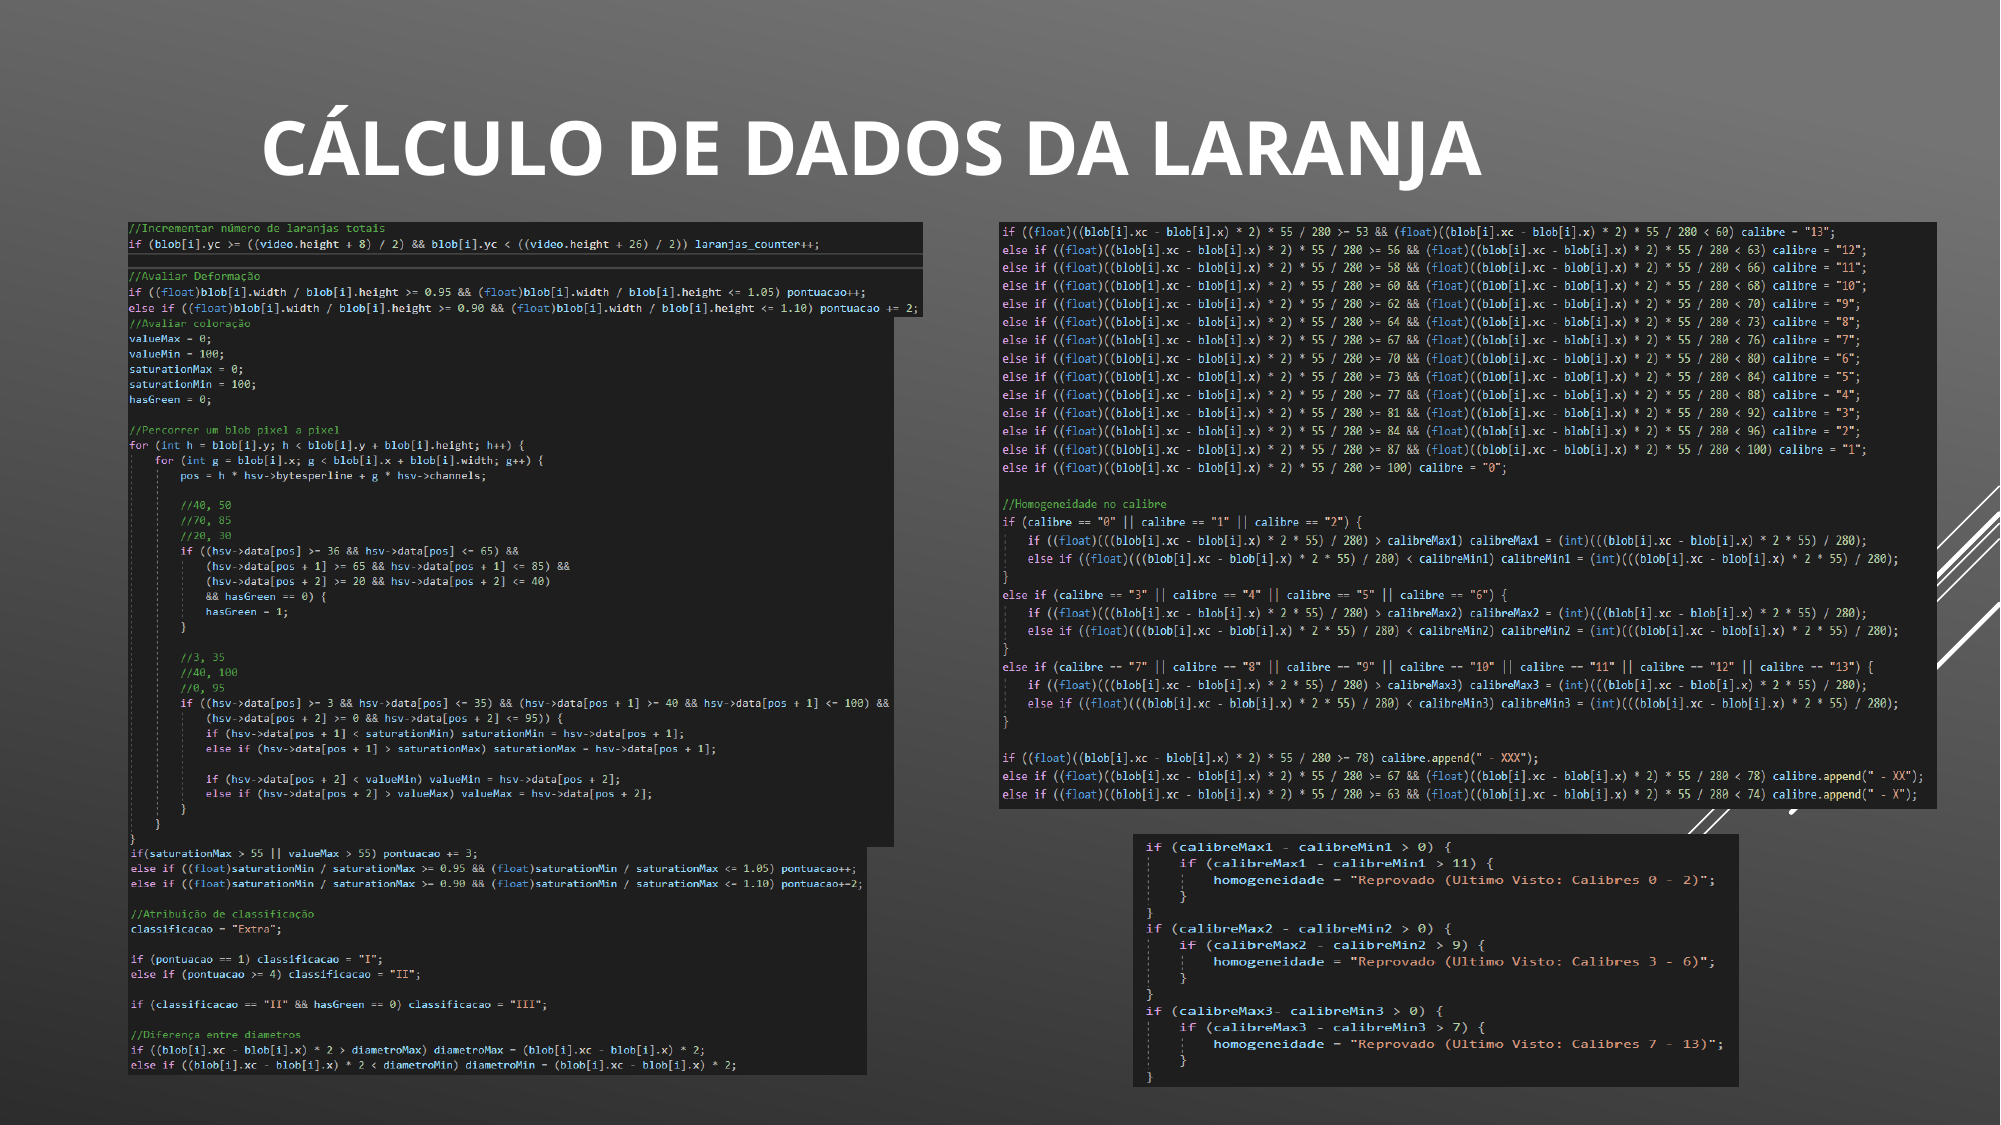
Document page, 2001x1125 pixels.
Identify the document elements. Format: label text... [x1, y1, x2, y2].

picture [1133, 834, 1739, 1088]
title Cálculo de dados da laranja [245, 22, 1646, 270]
picture [127, 222, 924, 1076]
picture [999, 222, 1937, 809]
